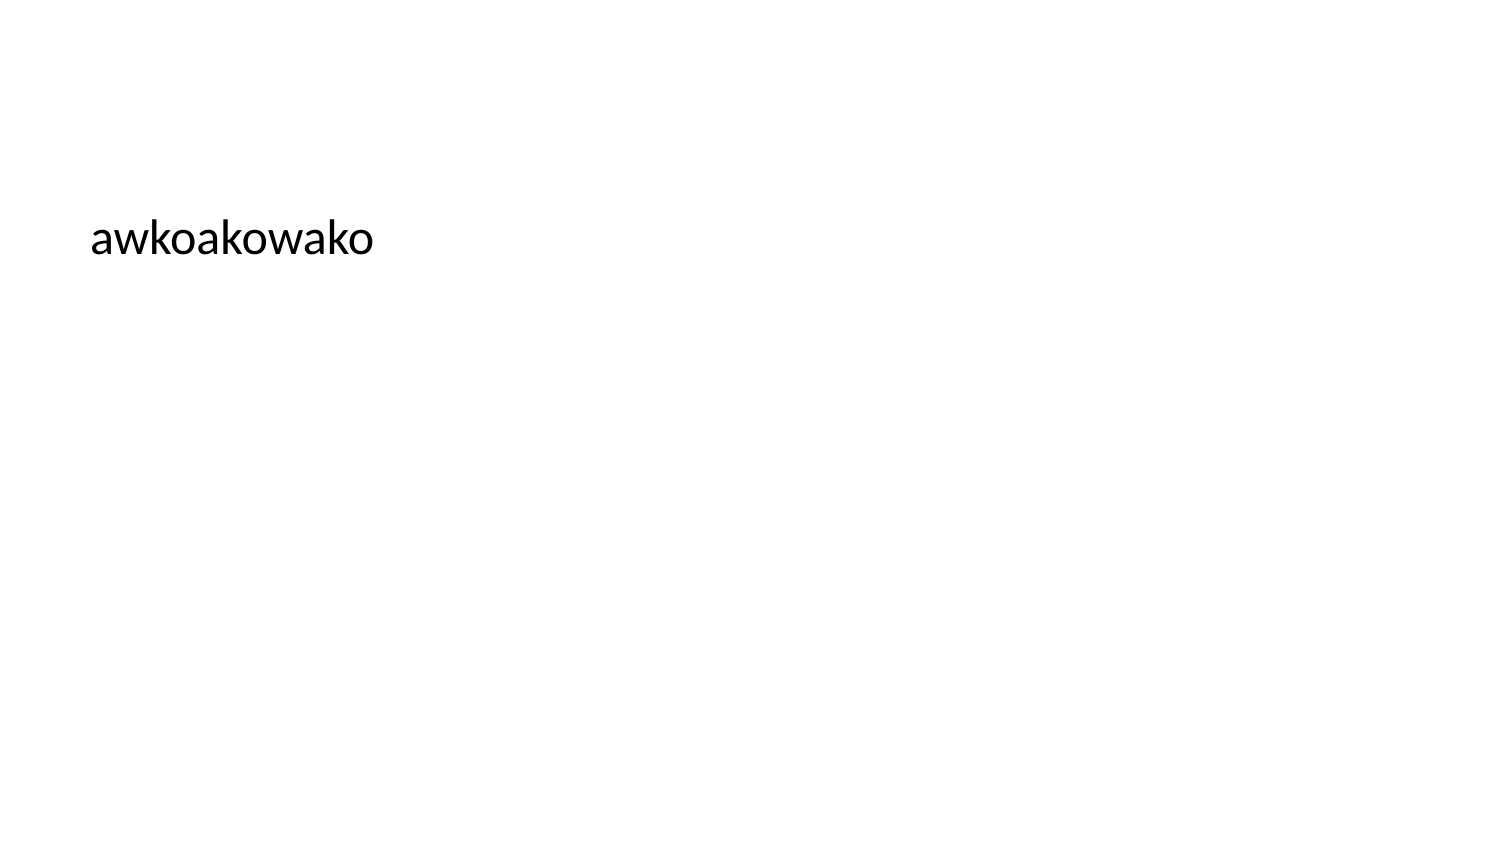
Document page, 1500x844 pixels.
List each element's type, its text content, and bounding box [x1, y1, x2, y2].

list awkoakowako [75, 196, 1425, 754]
